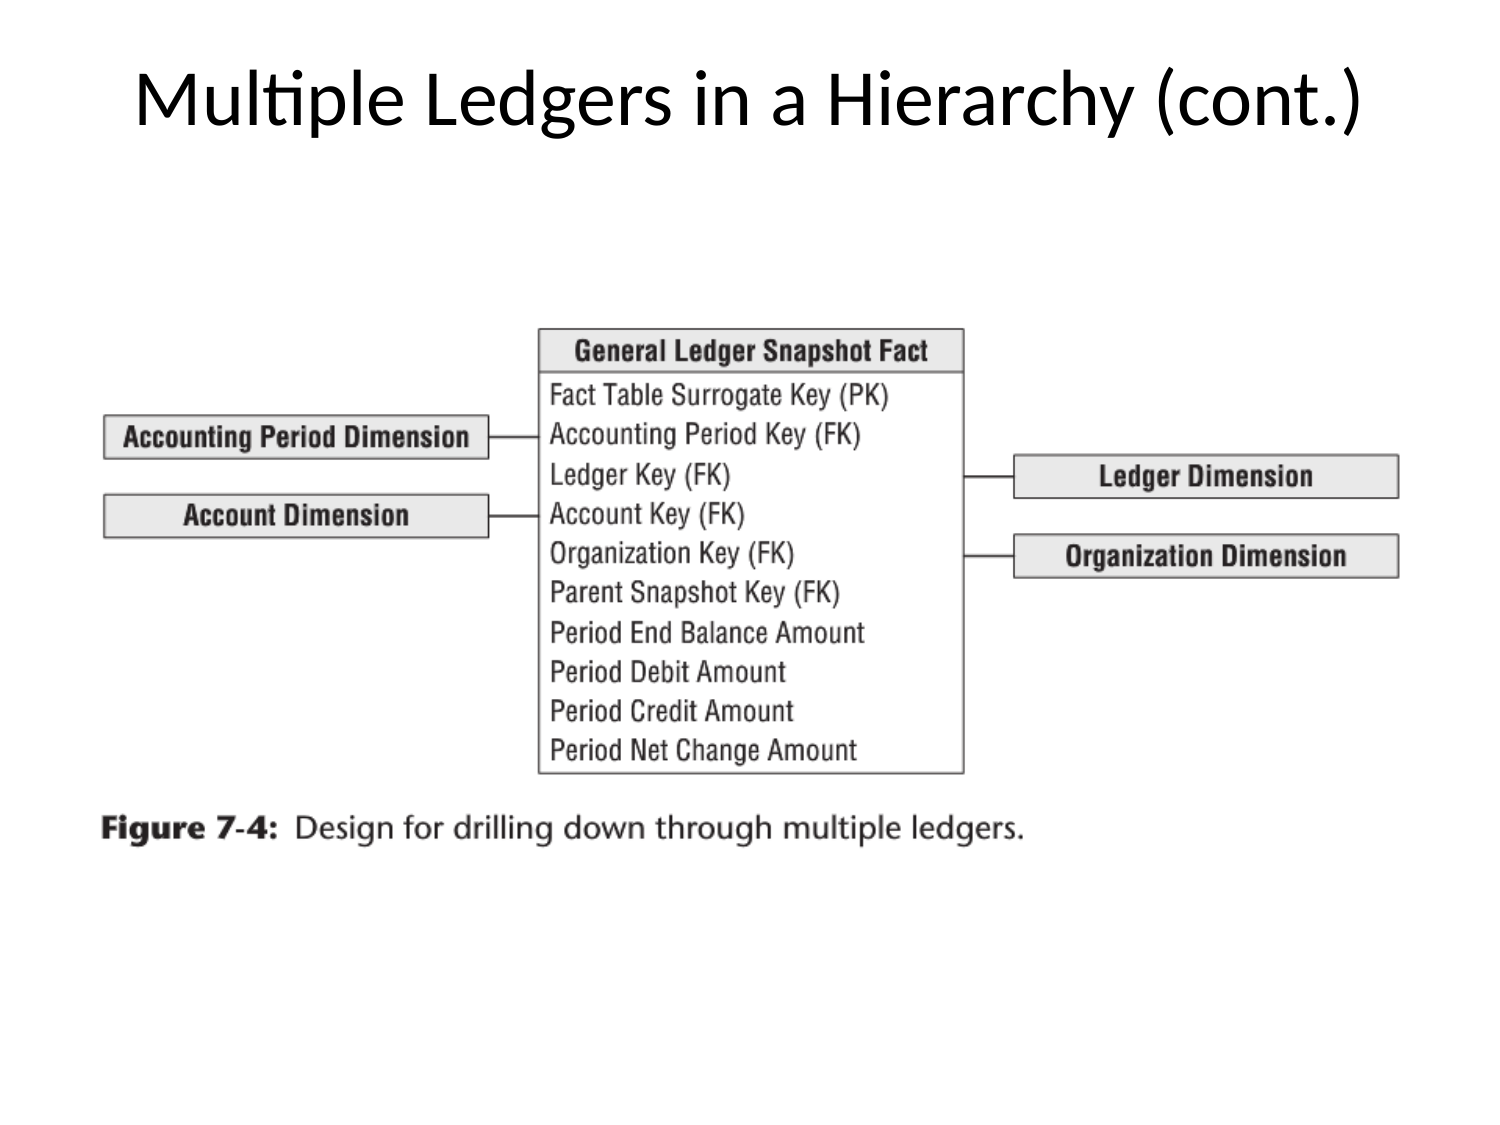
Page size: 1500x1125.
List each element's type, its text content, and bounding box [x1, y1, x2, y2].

title Multiple Ledgers in a Hierarchy (cont.) [75, 27, 1425, 159]
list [94, 305, 1406, 853]
